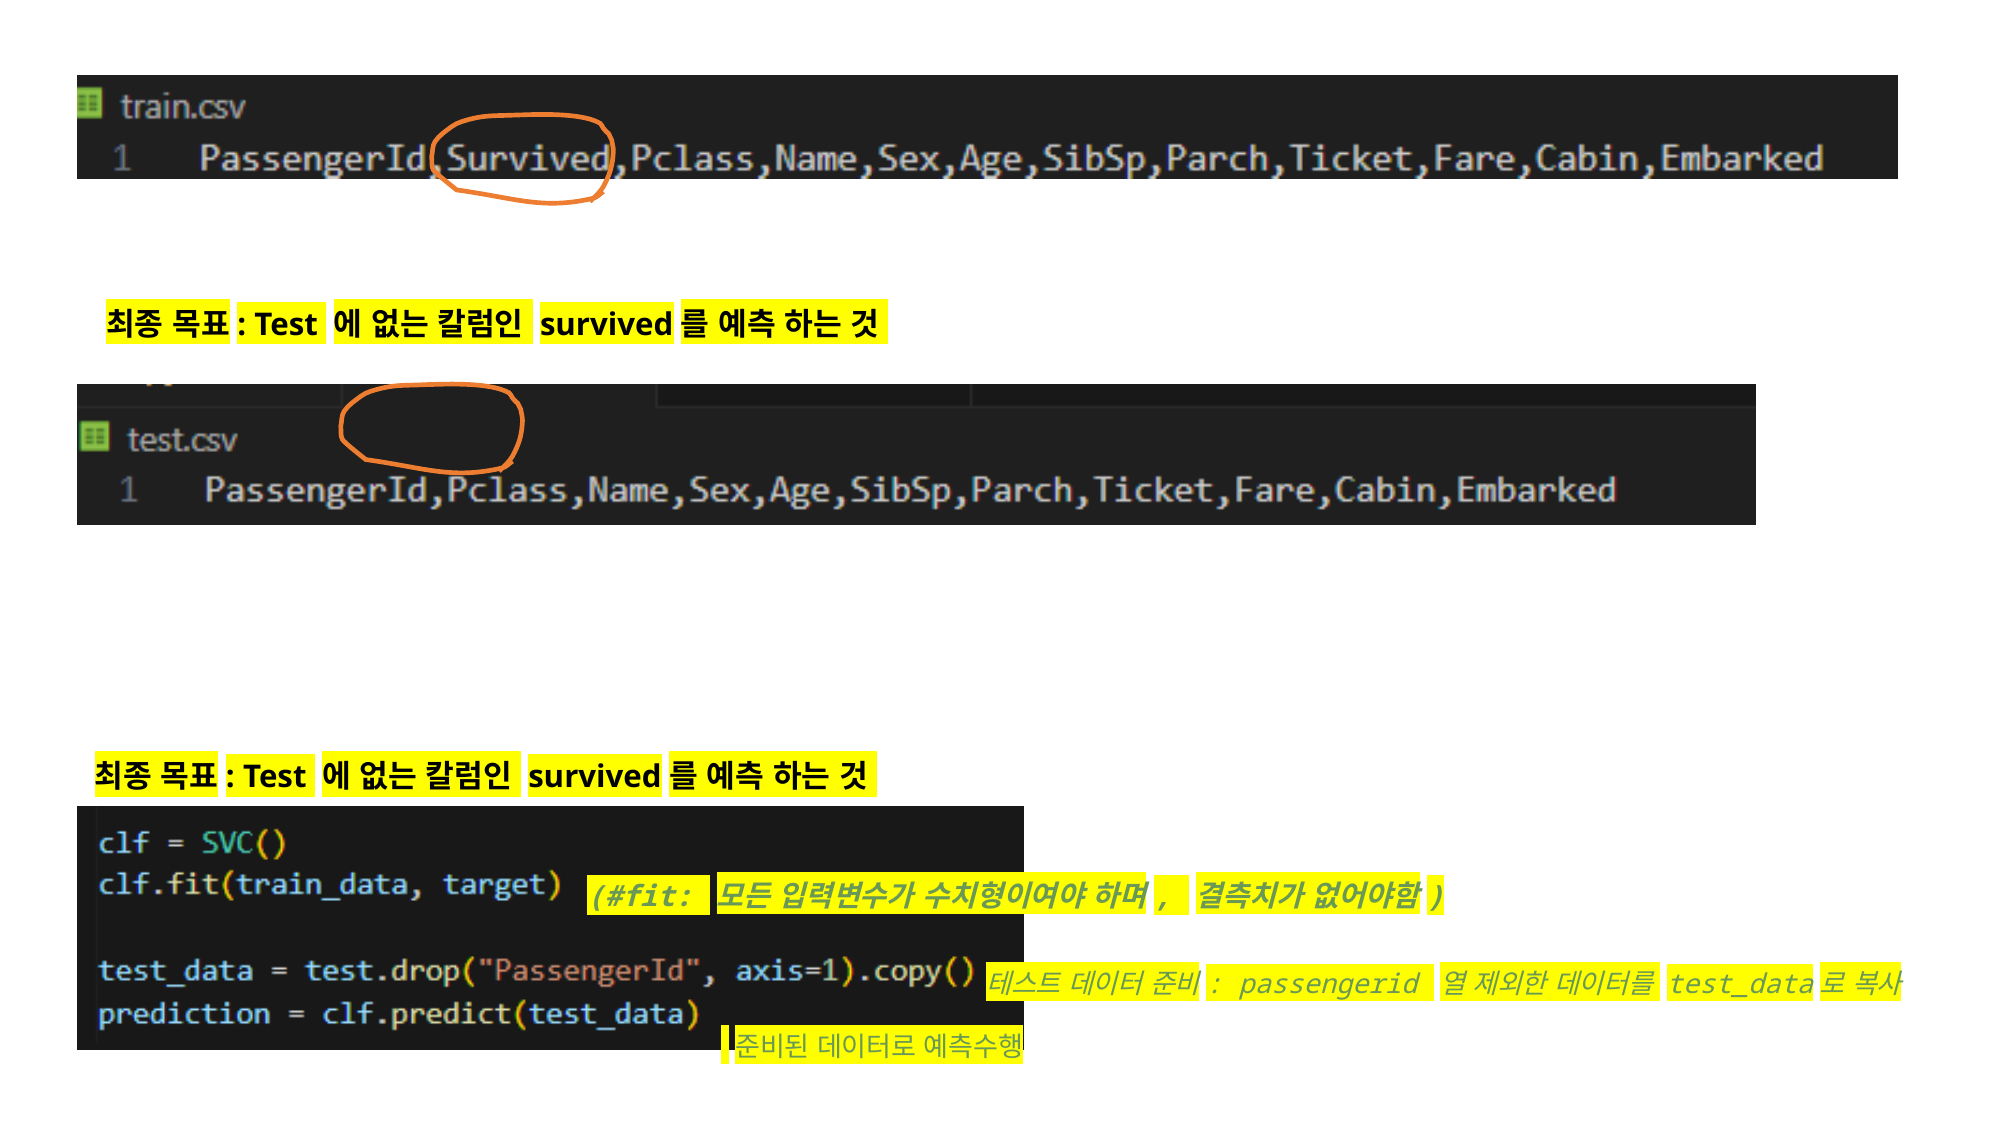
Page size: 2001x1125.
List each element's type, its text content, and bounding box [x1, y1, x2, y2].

picture [77, 806, 1024, 1050]
text_box 최종 목표: Test 에 없는 칼럼인 survived를 예측 하는 것 [79, 748, 892, 802]
text_box 준비된 데이터로 예측수행 [706, 1021, 1707, 1069]
text_box 최종 목표: Test 에 없는 칼럼인 survived를 예측 하는 것 [91, 296, 904, 349]
picture [77, 384, 1756, 525]
picture [77, 75, 1898, 179]
text_box 테스트 데이터 준비: passengerid 열 제외한 데이터를 test_data로 복사 [1024, 958, 1972, 1007]
text_box (#fit: 모든 입력변수가 수치형이여야 하며, 결측치가 없어야함) [1024, 869, 1573, 920]
text_box [442, 179, 608, 204]
